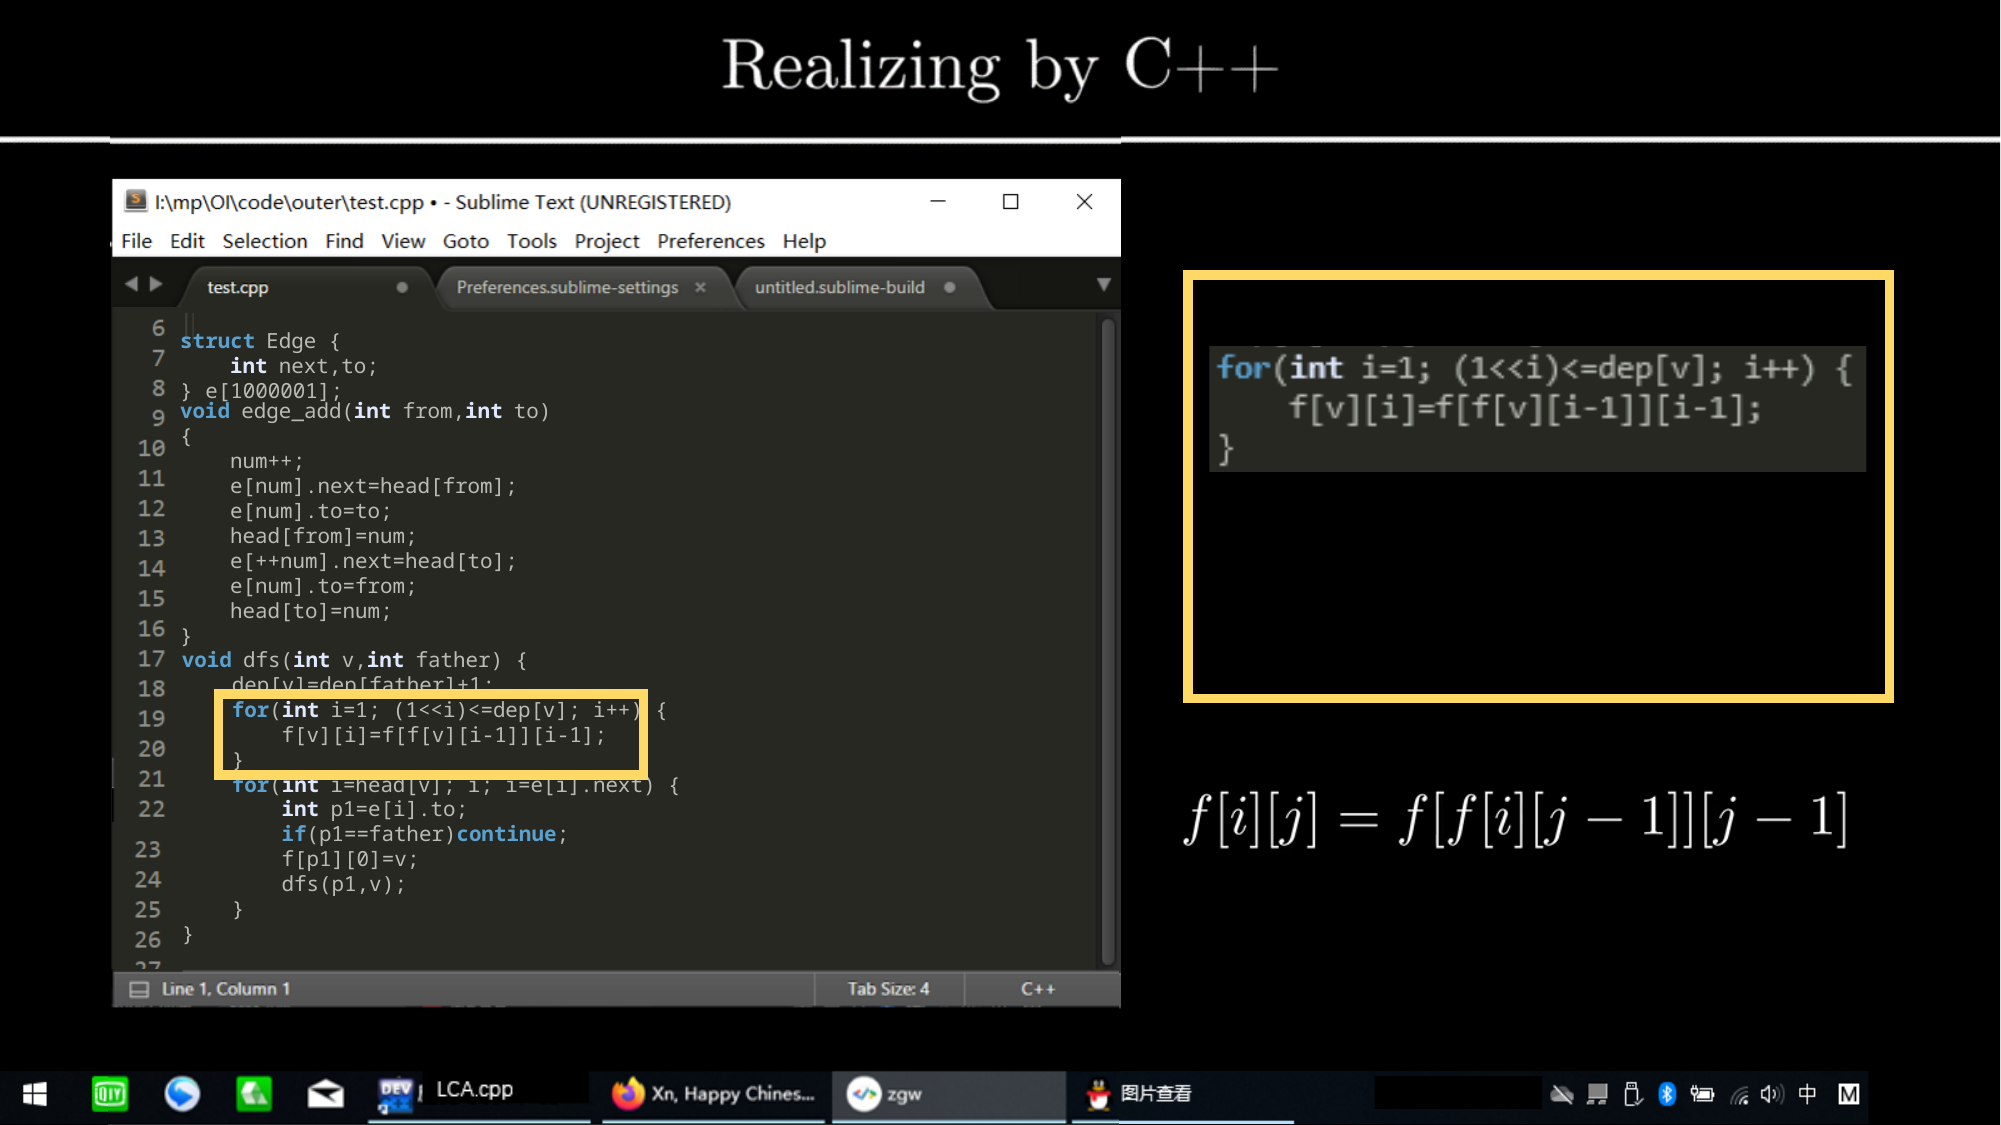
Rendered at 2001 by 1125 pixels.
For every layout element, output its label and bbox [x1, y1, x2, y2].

picture [0, 0, 2001, 1125]
text_box [1187, 274, 1890, 699]
